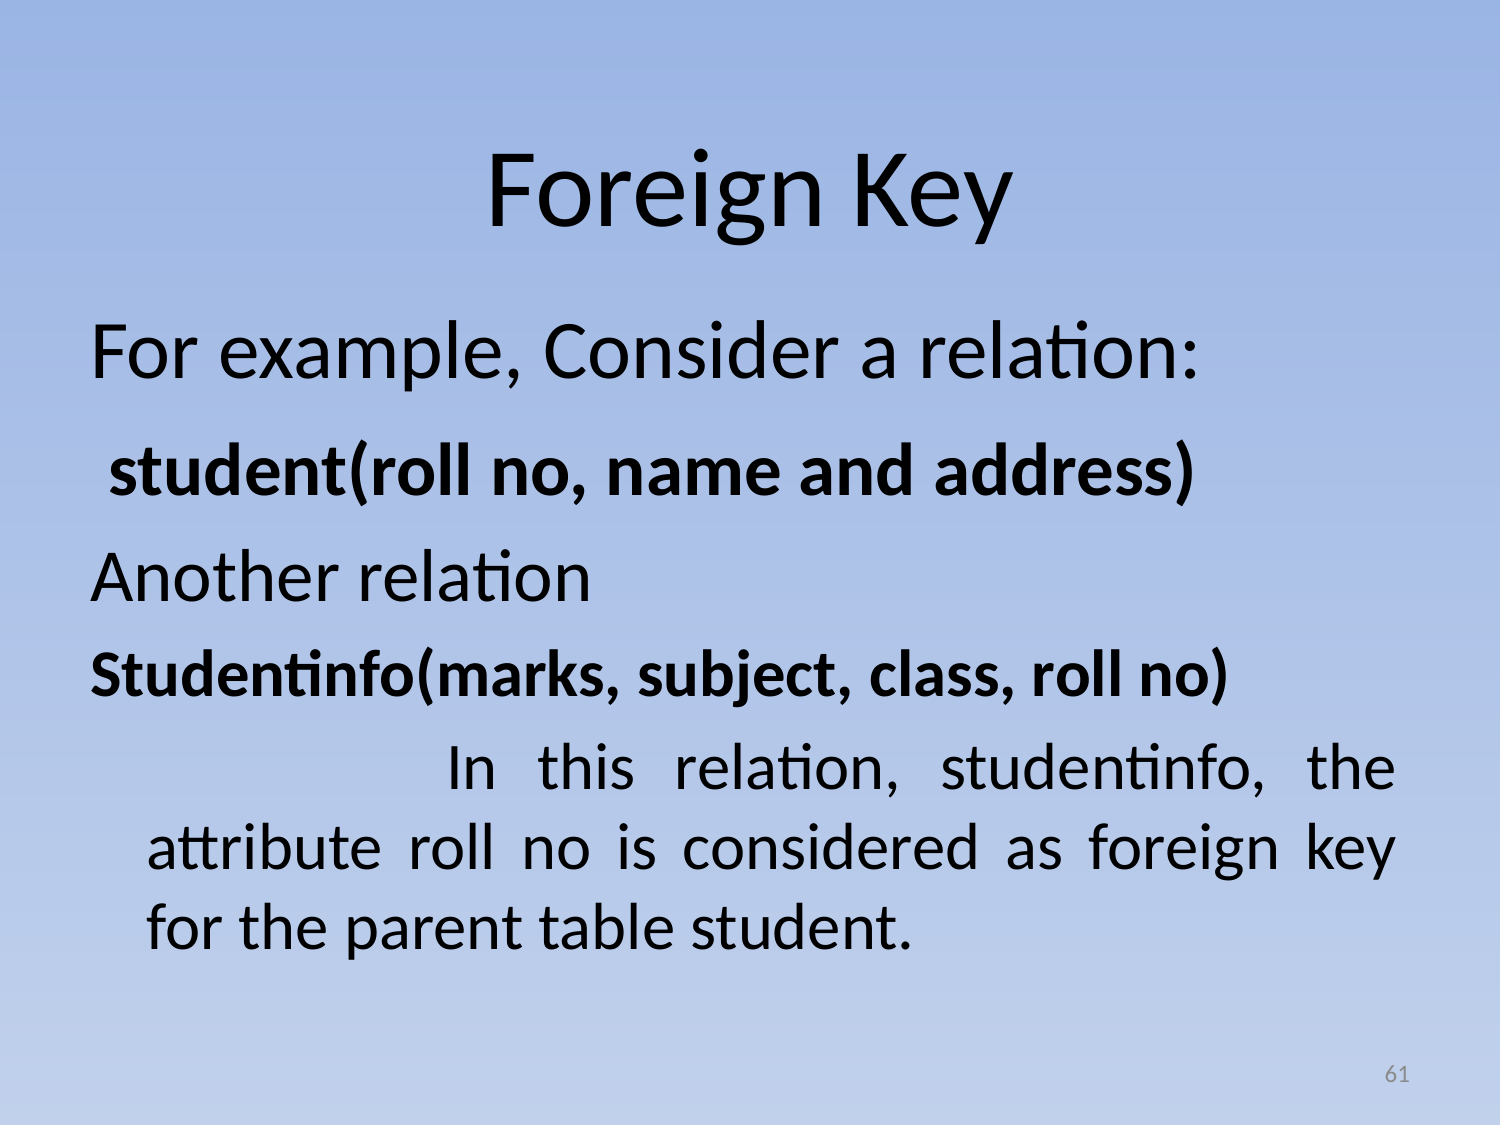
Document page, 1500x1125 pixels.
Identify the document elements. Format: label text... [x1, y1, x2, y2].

title Foreign Key [75, 87, 1425, 275]
list For example, Consider a relation: student(roll no, name and address) Another relation Studentinfo(marks, subject, class, roll no) In this relation, studentinfo, the attribute roll no is considered as foreign key for the parent table student. [75, 287, 1413, 1063]
slide_number 61 [1074, 1042, 1425, 1103]
